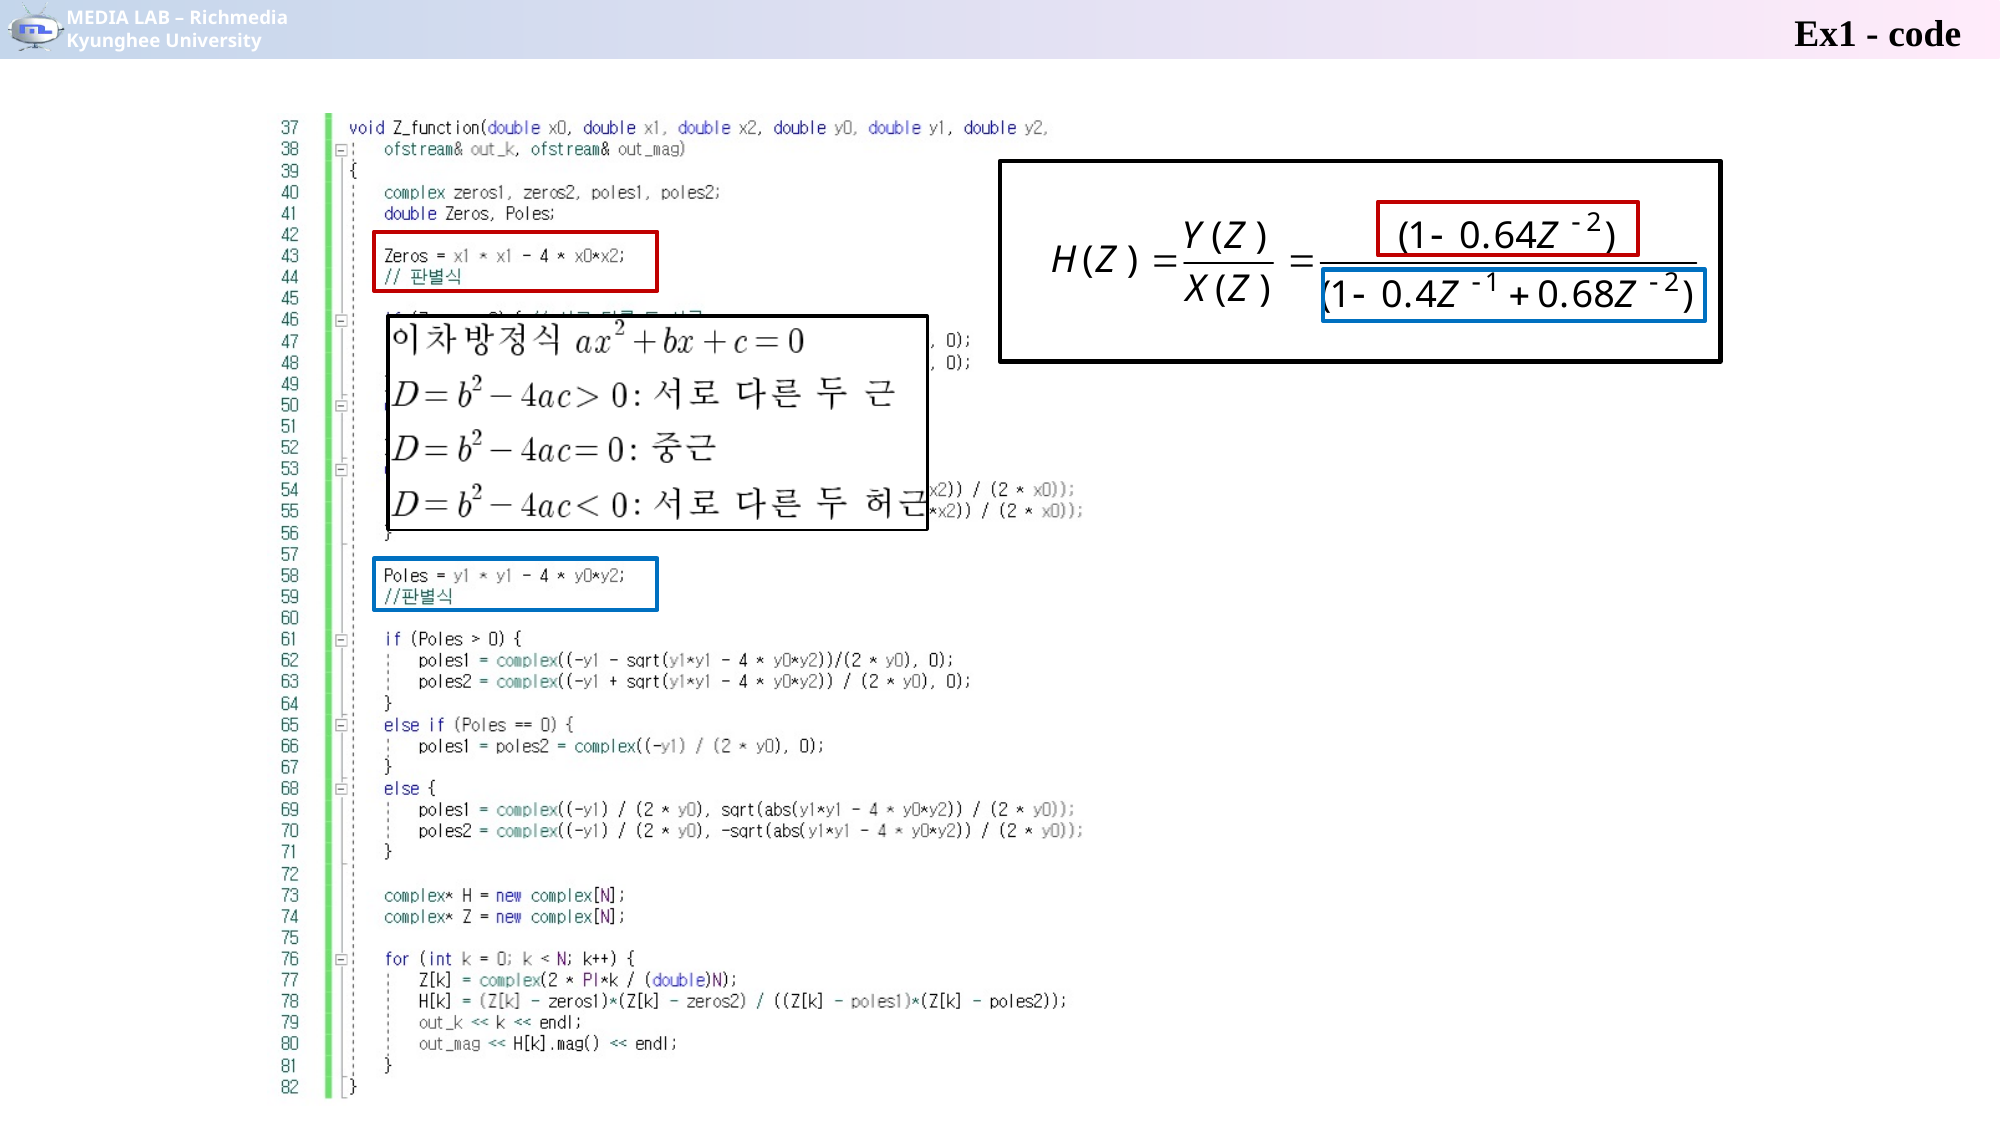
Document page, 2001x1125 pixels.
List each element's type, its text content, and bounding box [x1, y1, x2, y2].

title Ex1 - code [432, 7, 1977, 55]
picture [267, 113, 1237, 1106]
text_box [387, 315, 927, 529]
picture [0, 0, 68, 51]
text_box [999, 160, 1721, 362]
